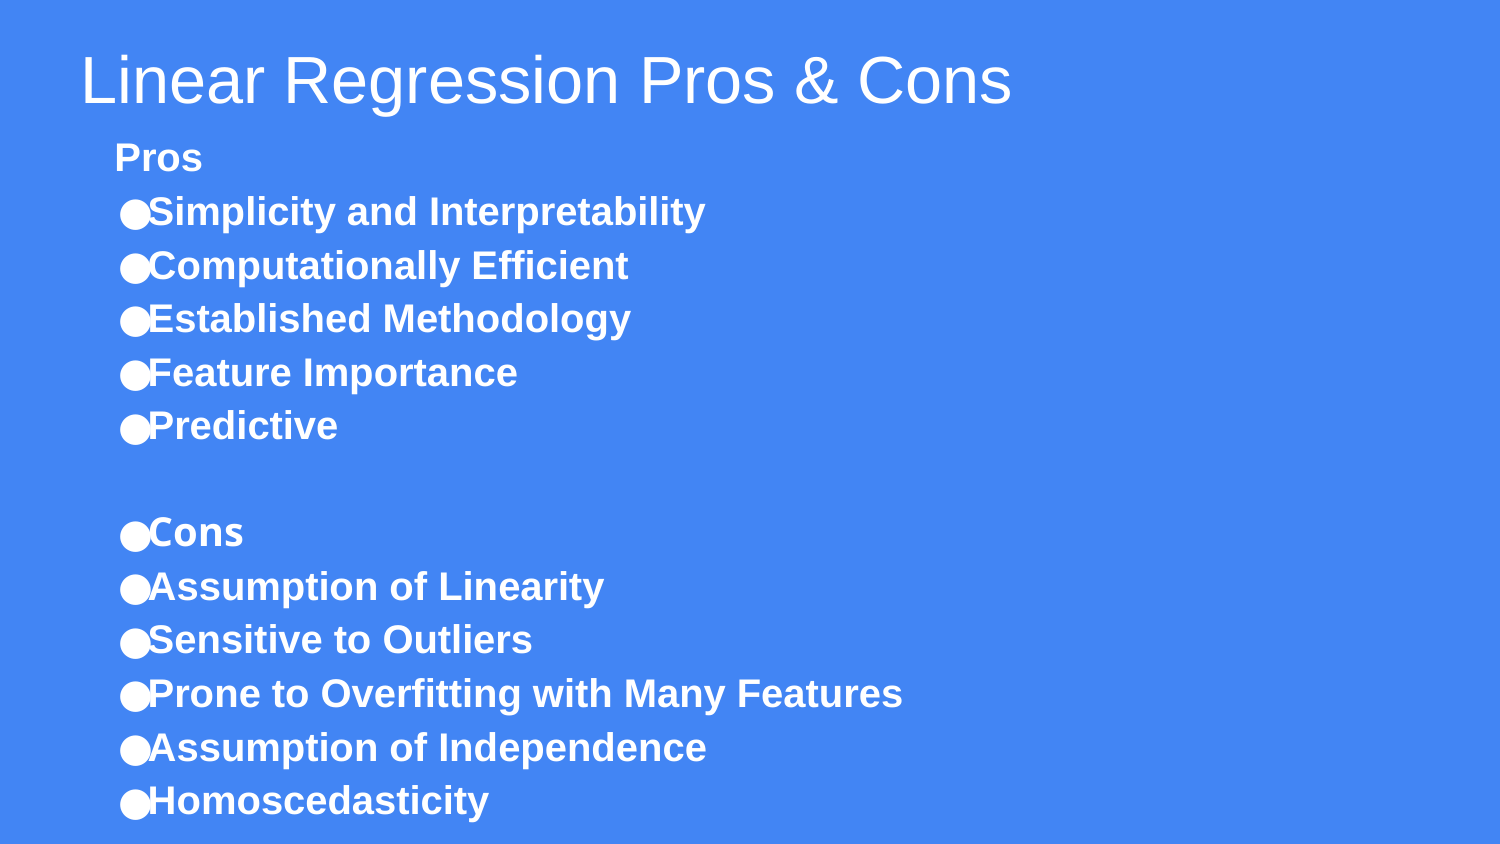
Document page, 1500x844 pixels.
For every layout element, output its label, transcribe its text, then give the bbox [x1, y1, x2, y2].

list Pros Simplicity and Interpretability Computationally Efficient Established Methodology Feature Importance Predictive Cons Assumption of Linearity Sensitive to Outliers Prone to Overfitting with Many Features Assumption of Independence Homoscedasticity [103, 131, 1397, 831]
title Linear Regression Pros & Cons [69, 0, 1363, 164]
